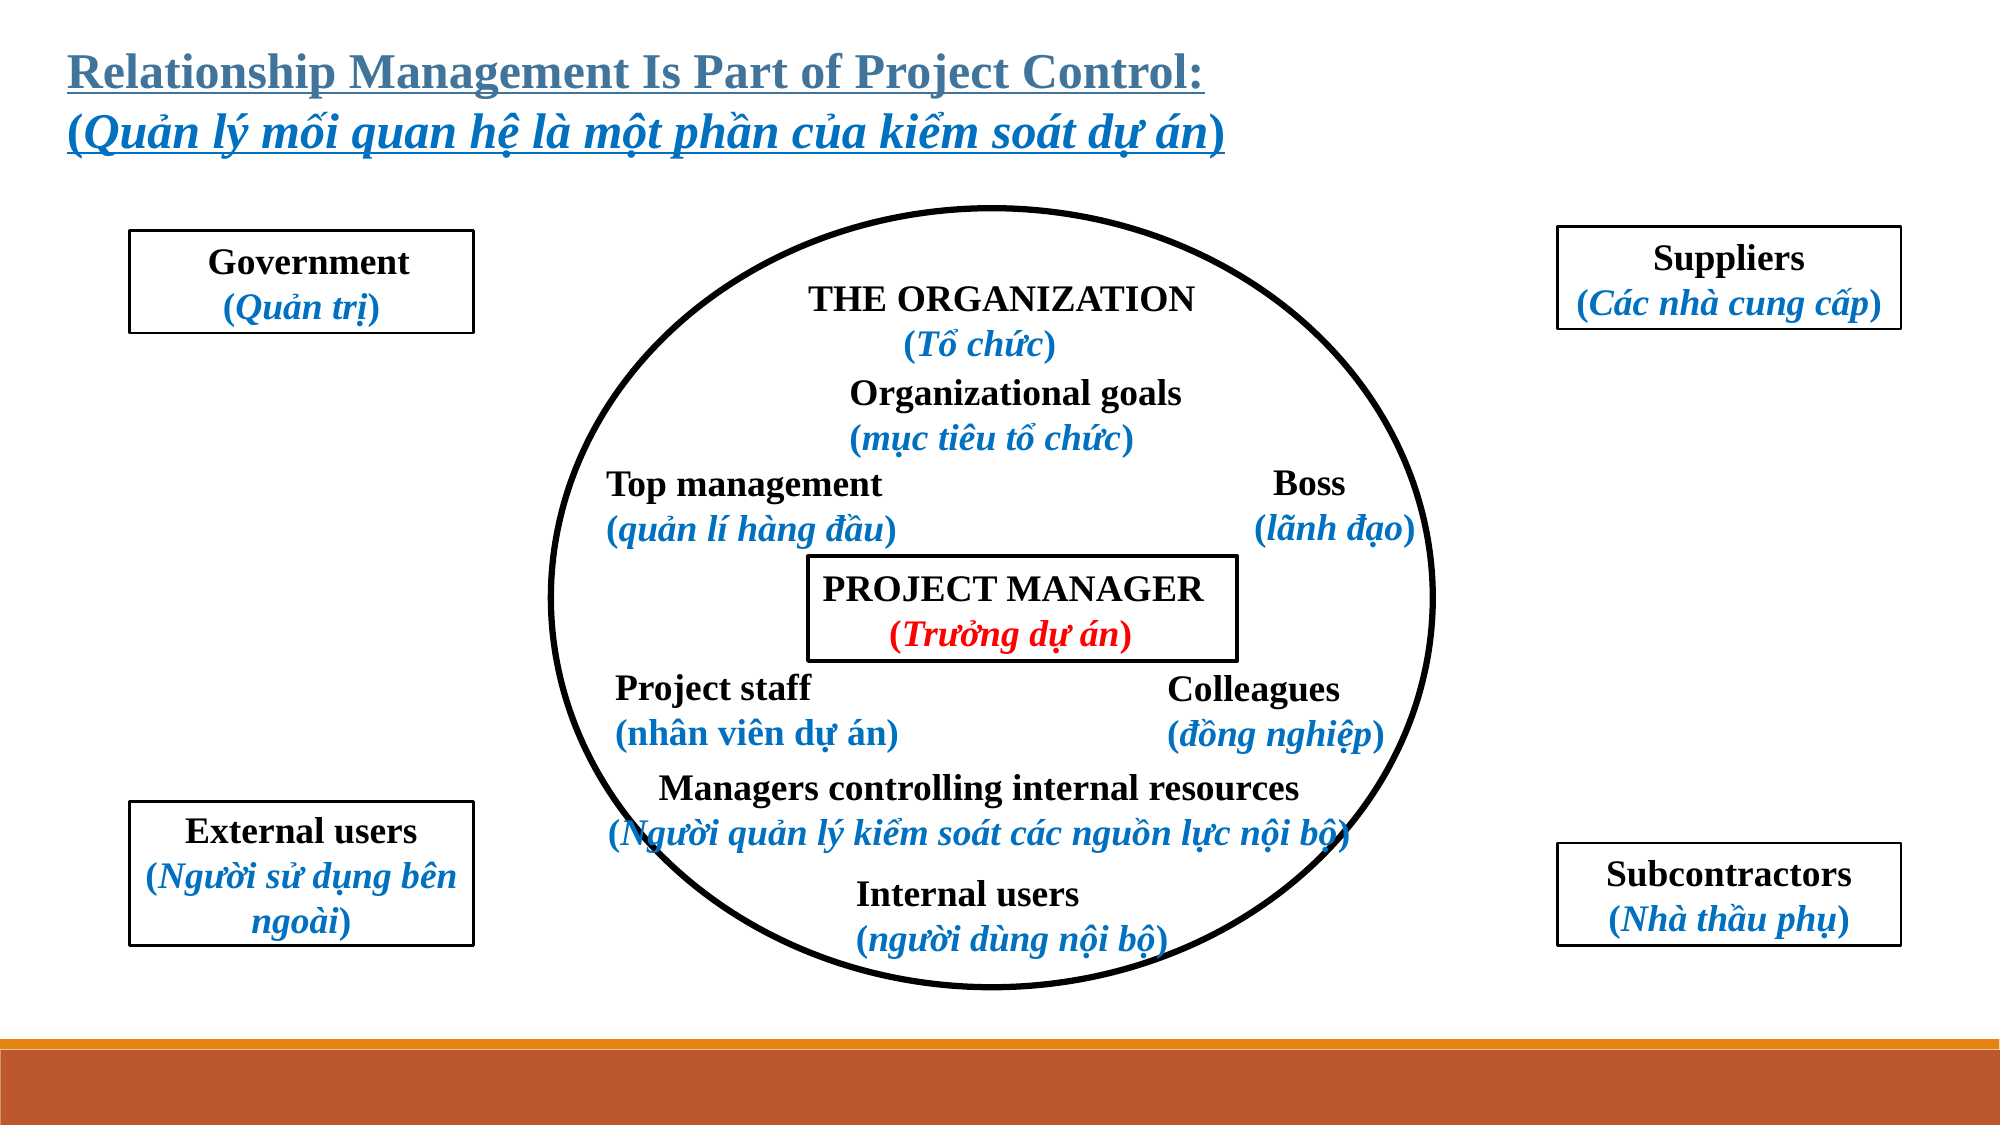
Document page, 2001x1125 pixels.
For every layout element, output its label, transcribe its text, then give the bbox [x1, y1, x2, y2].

text_box THE ORGANIZATION (Tổ chức) [793, 266, 1211, 372]
text_box [549, 206, 1435, 756]
text_box Subcontractors (Nhà thầu phụ) [1556, 842, 1902, 947]
text_box Managers controlling internal resources (Người quản lý kiểm soát các nguồn lực nội bộ) [571, 756, 1387, 861]
text_box External users (Người sử dụng bên ngoài) [128, 800, 475, 947]
text_box [665, 861, 1319, 966]
text_box Top management (quản lí hàng đầu) [591, 451, 912, 556]
text_box Organizational goals (mục tiêu tổ chức) [834, 360, 1198, 466]
text_box [1387, 762, 1394, 774]
text_box PROJECT MANAGER (Trưởng dự án) [807, 556, 1238, 662]
text_box Internal users (người dùng nội bộ) [841, 862, 1184, 967]
text_box Relationship Management Is Part of Project Control: (Quản lý mối quan hệ là một phần của kiểm soát dự án) [52, 31, 1433, 166]
text_box [847, 967, 1137, 989]
text_box Project staff (nhân viên dự án) [600, 655, 914, 756]
text_box Boss (lãnh đạo) [1239, 450, 1431, 555]
text_box Suppliers (Các nhà cung cấp) [1556, 225, 1902, 330]
text_box sGovernment (Quản trị) [128, 229, 475, 334]
text_box Colleagues (đồng nghiệp) [1152, 656, 1400, 762]
